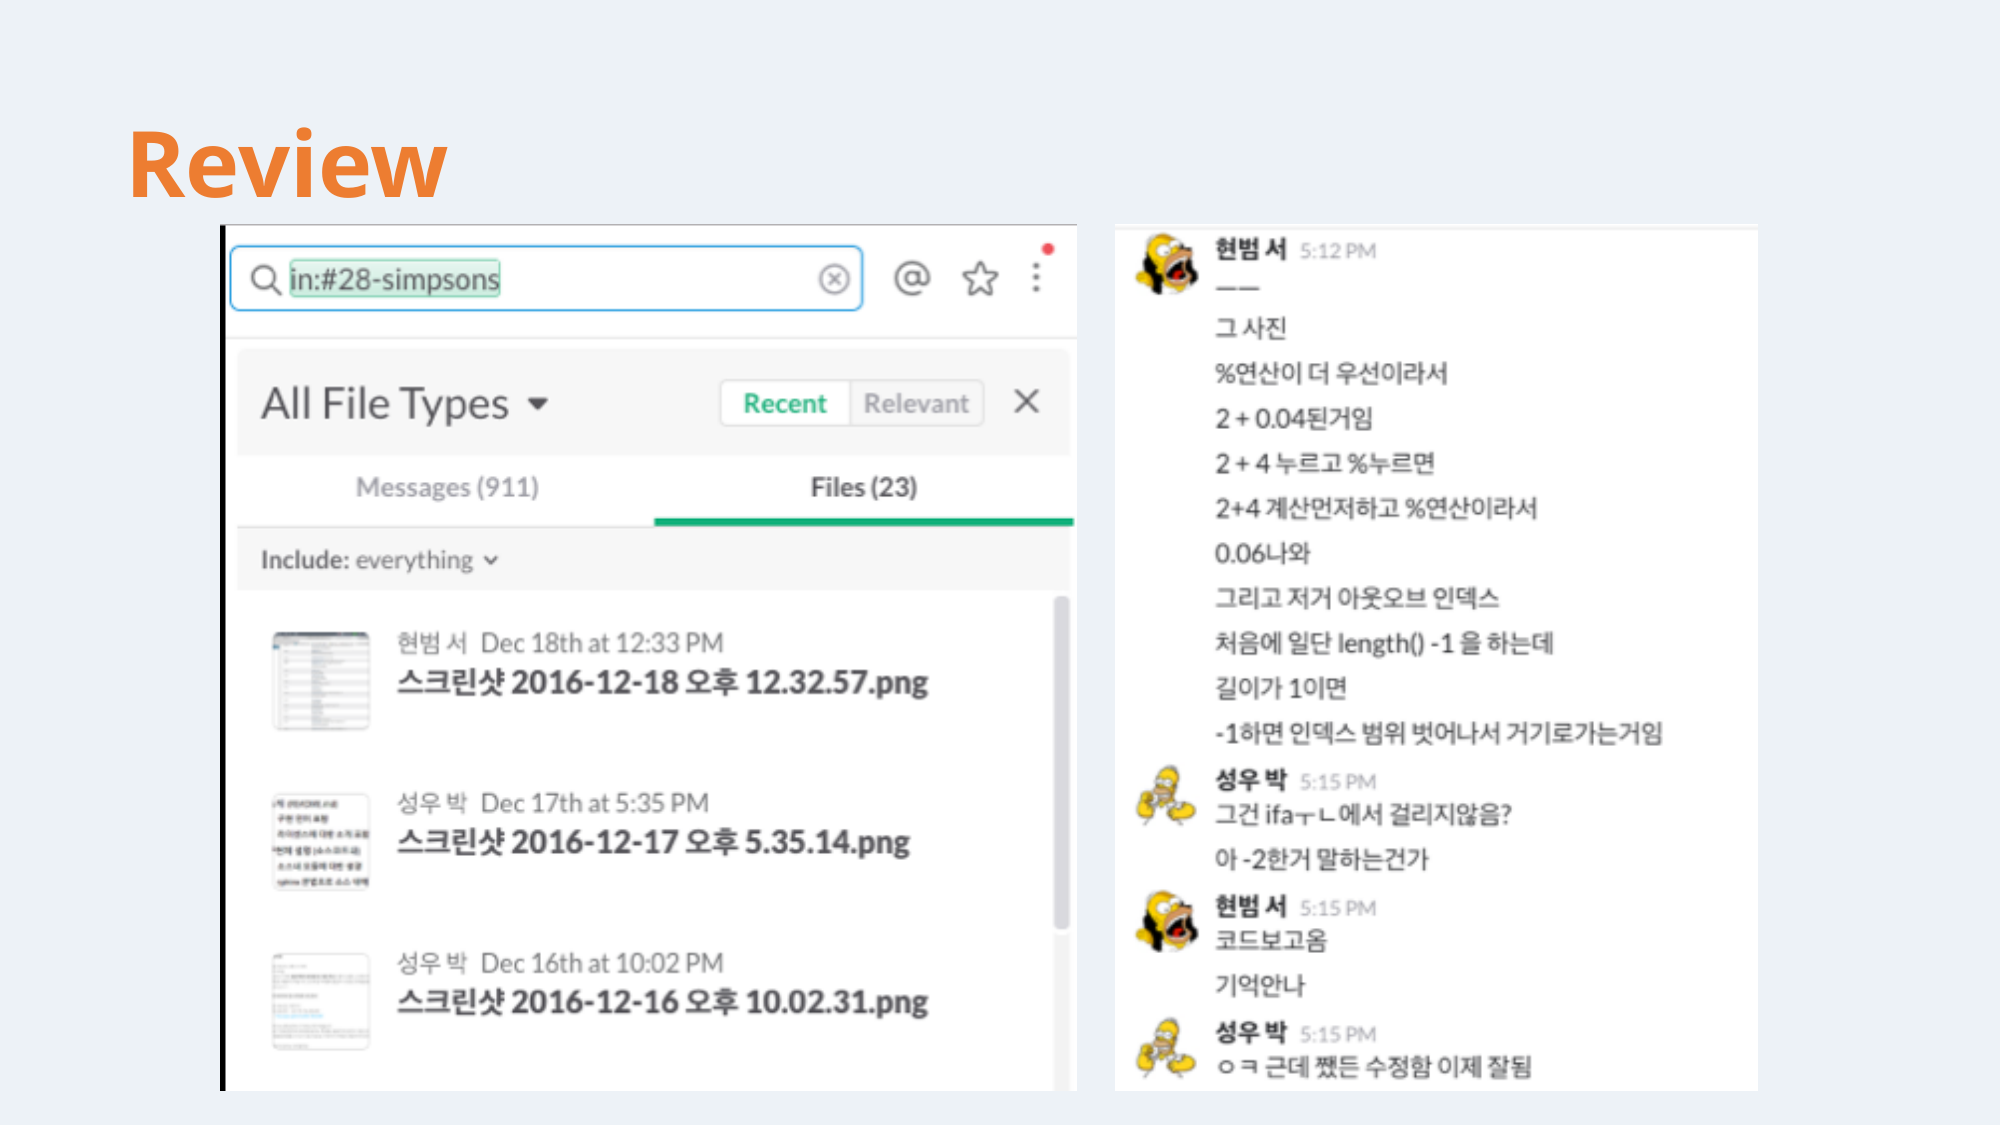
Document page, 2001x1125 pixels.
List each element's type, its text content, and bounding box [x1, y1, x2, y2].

picture [1115, 224, 1758, 1091]
text_box Review [110, 98, 1045, 223]
picture [220, 224, 1077, 1091]
